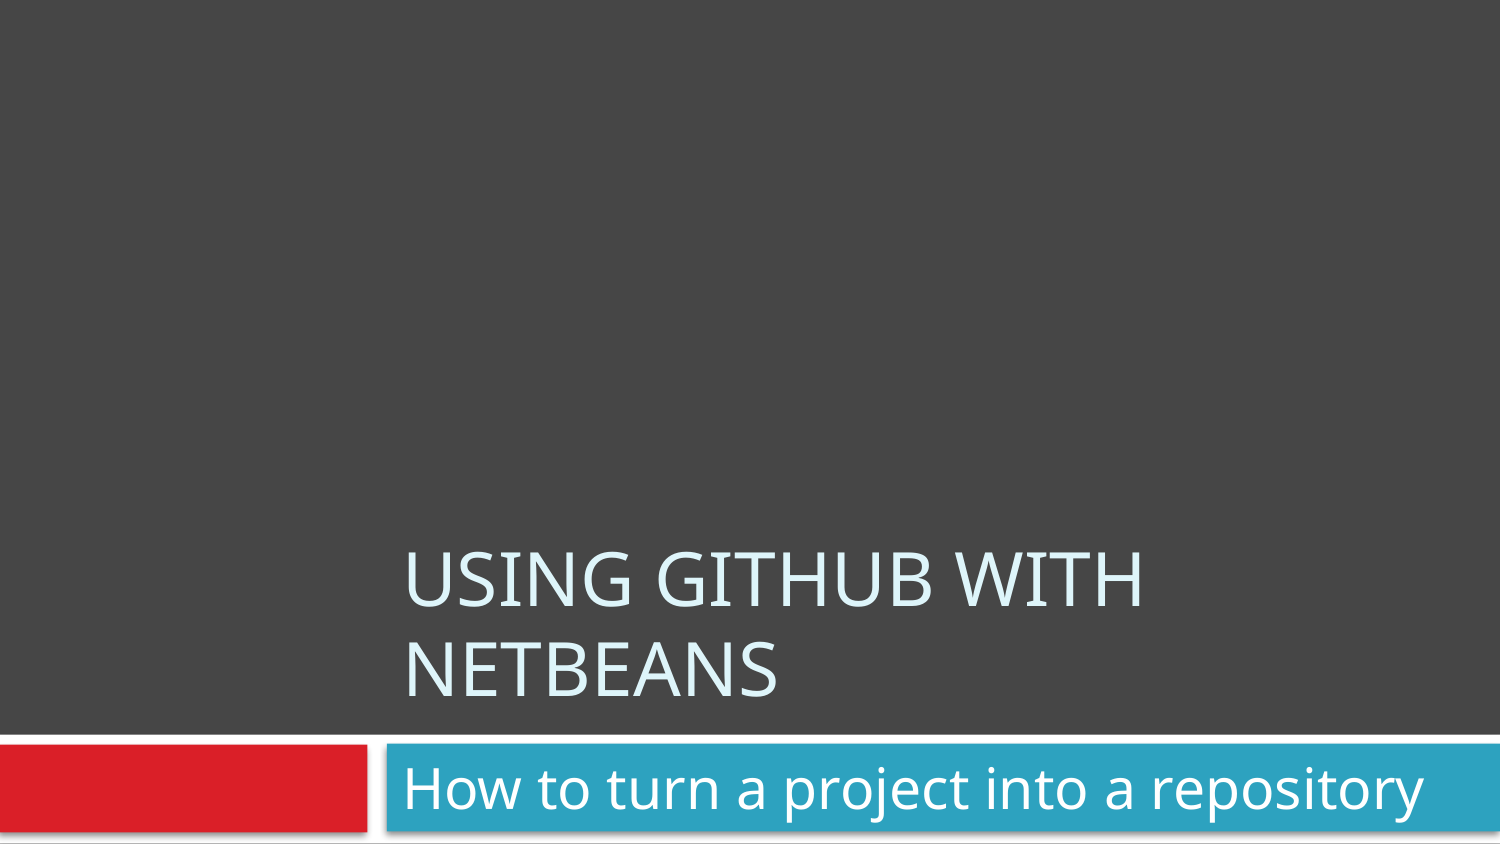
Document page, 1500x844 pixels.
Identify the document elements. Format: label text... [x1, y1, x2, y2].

subtitle How to turn a project into a repository [387, 744, 1457, 829]
title Using Github with Netbeans [387, 384, 1450, 719]
